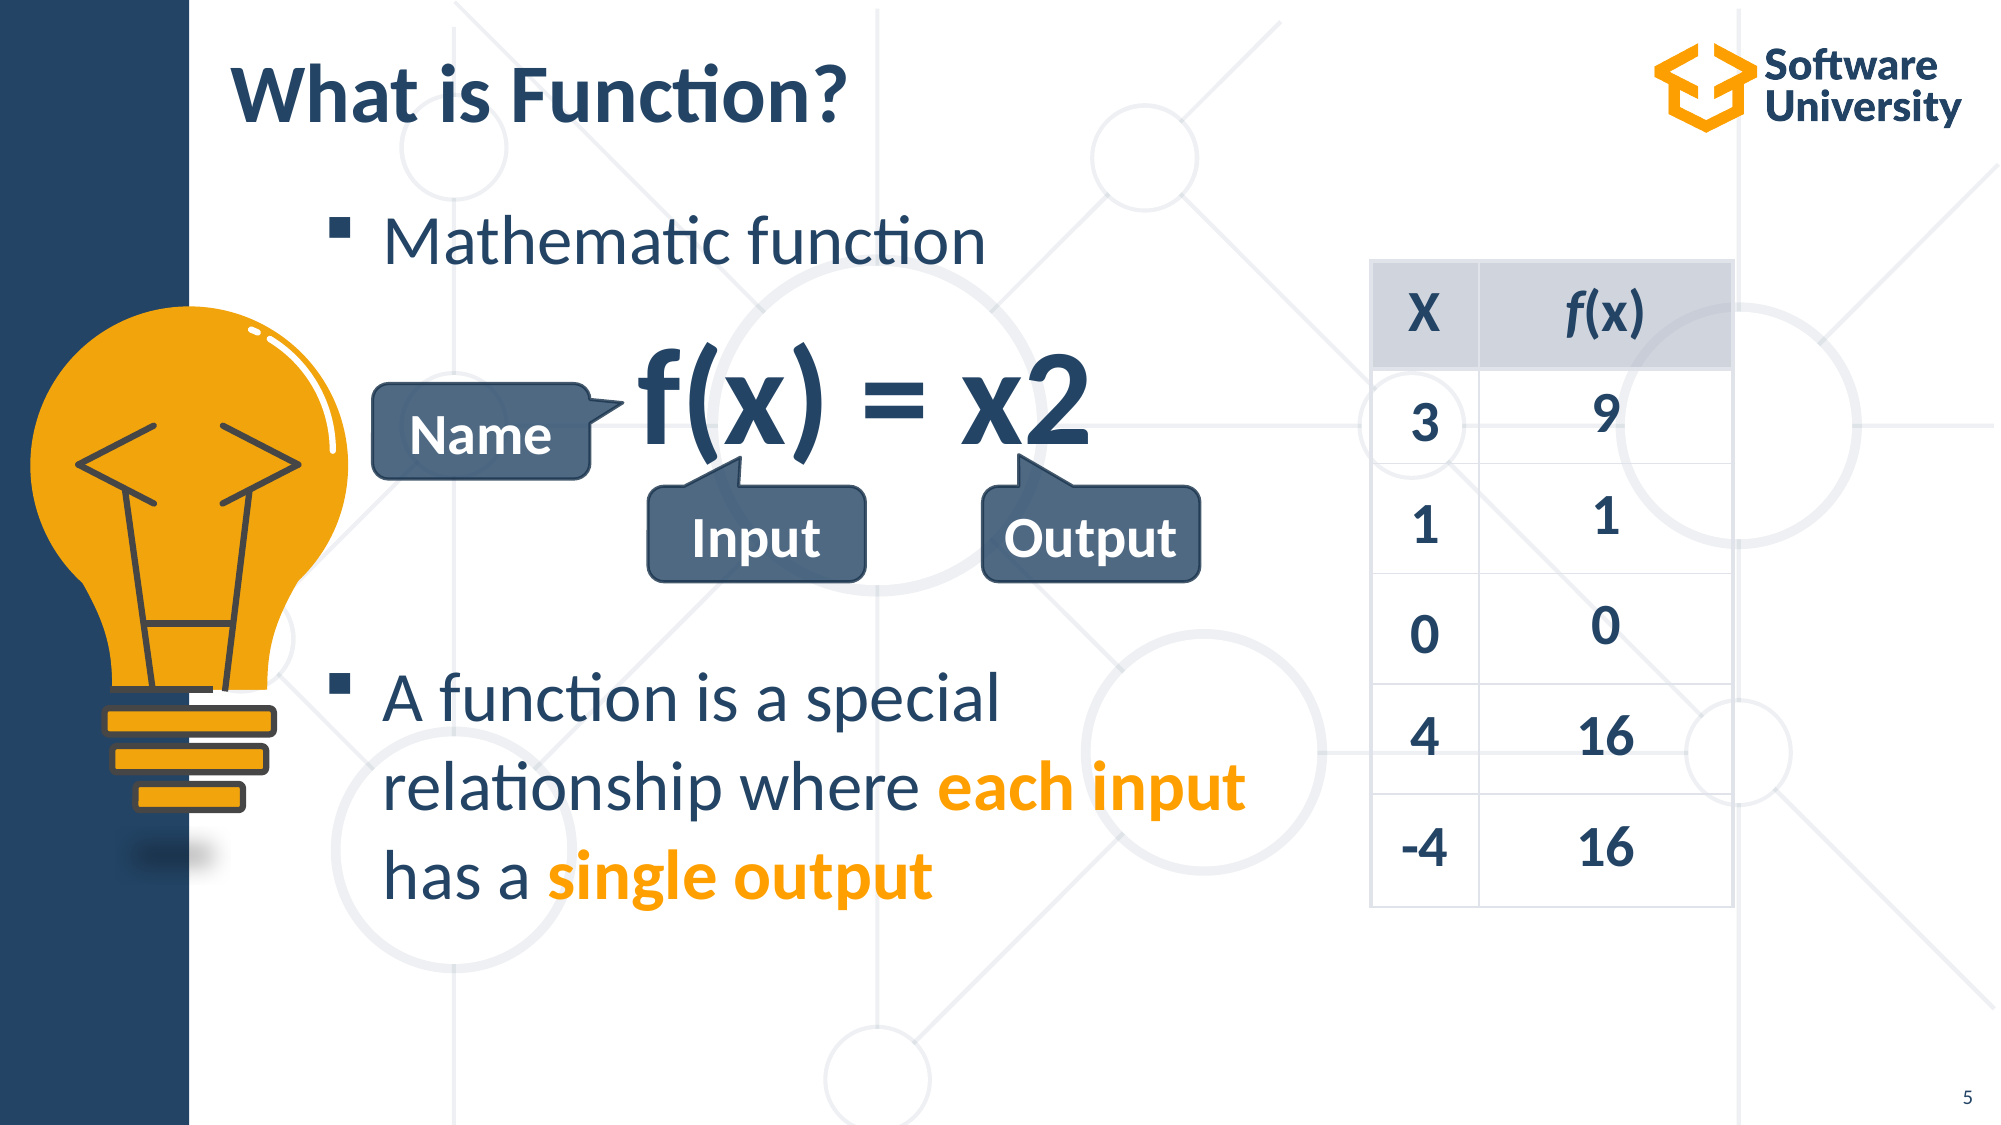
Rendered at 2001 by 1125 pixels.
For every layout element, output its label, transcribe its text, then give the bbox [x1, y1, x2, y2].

text_box Input [645, 455, 868, 584]
text_box Output [980, 452, 1202, 584]
table_cell 0 [1373, 574, 1478, 683]
table_cell 16 [1480, 795, 1731, 906]
table_header f(x) [1480, 263, 1731, 367]
picture [1641, 31, 1973, 145]
table_cell -4 [1373, 795, 1478, 906]
table_cell 1 [1373, 464, 1478, 573]
table_cell 1 [1480, 464, 1731, 573]
text_box f(x) = x2 [622, 299, 1109, 480]
title What is Function? [212, 16, 1628, 162]
table_cell 9 [1480, 371, 1731, 463]
text_box Name [370, 381, 625, 482]
table_cell 16 [1480, 685, 1731, 793]
table_cell 4 [1373, 685, 1478, 793]
table_cell 0 [1480, 574, 1731, 683]
table_cell 3 [1373, 371, 1478, 463]
table_header X [1373, 263, 1478, 367]
text_box 5 [1927, 1067, 1989, 1117]
list Mathematic function A function is a special relationship where each input has a single output [306, 183, 1968, 1094]
